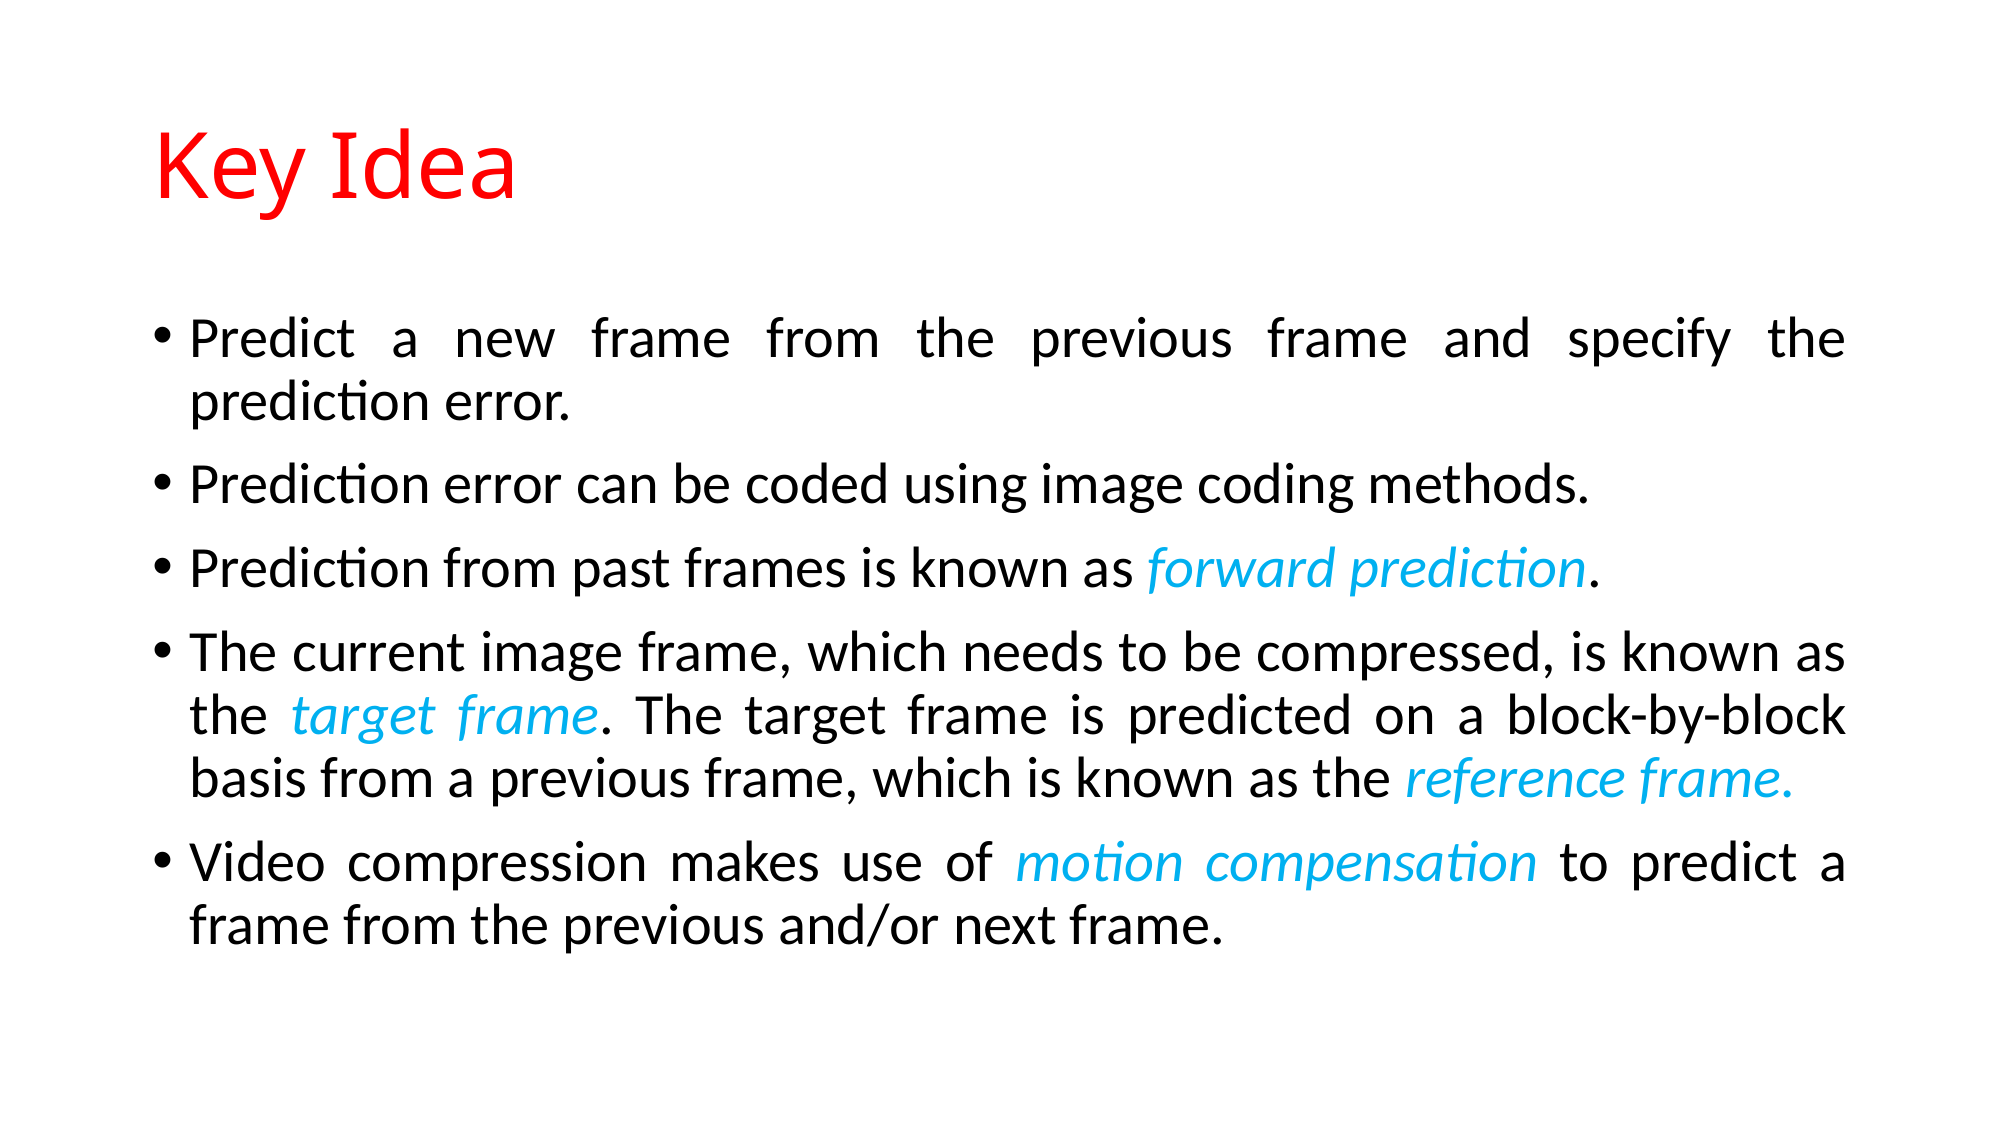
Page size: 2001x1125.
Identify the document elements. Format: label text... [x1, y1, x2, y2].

title Key Idea [137, 59, 1863, 278]
list Predict a new frame from the previous frame and specify the prediction error. Prediction error can be coded using image coding methods. Prediction from past frames is known as forward prediction. The current image frame, which needs to be compressed, is known as the target frame. The target frame is predicted on a block-by-block basis from a previous frame, which is known as the reference frame. Video compression makes use of motion compensation to predict a frame from the previous and/or next frame. [137, 299, 1863, 1014]
